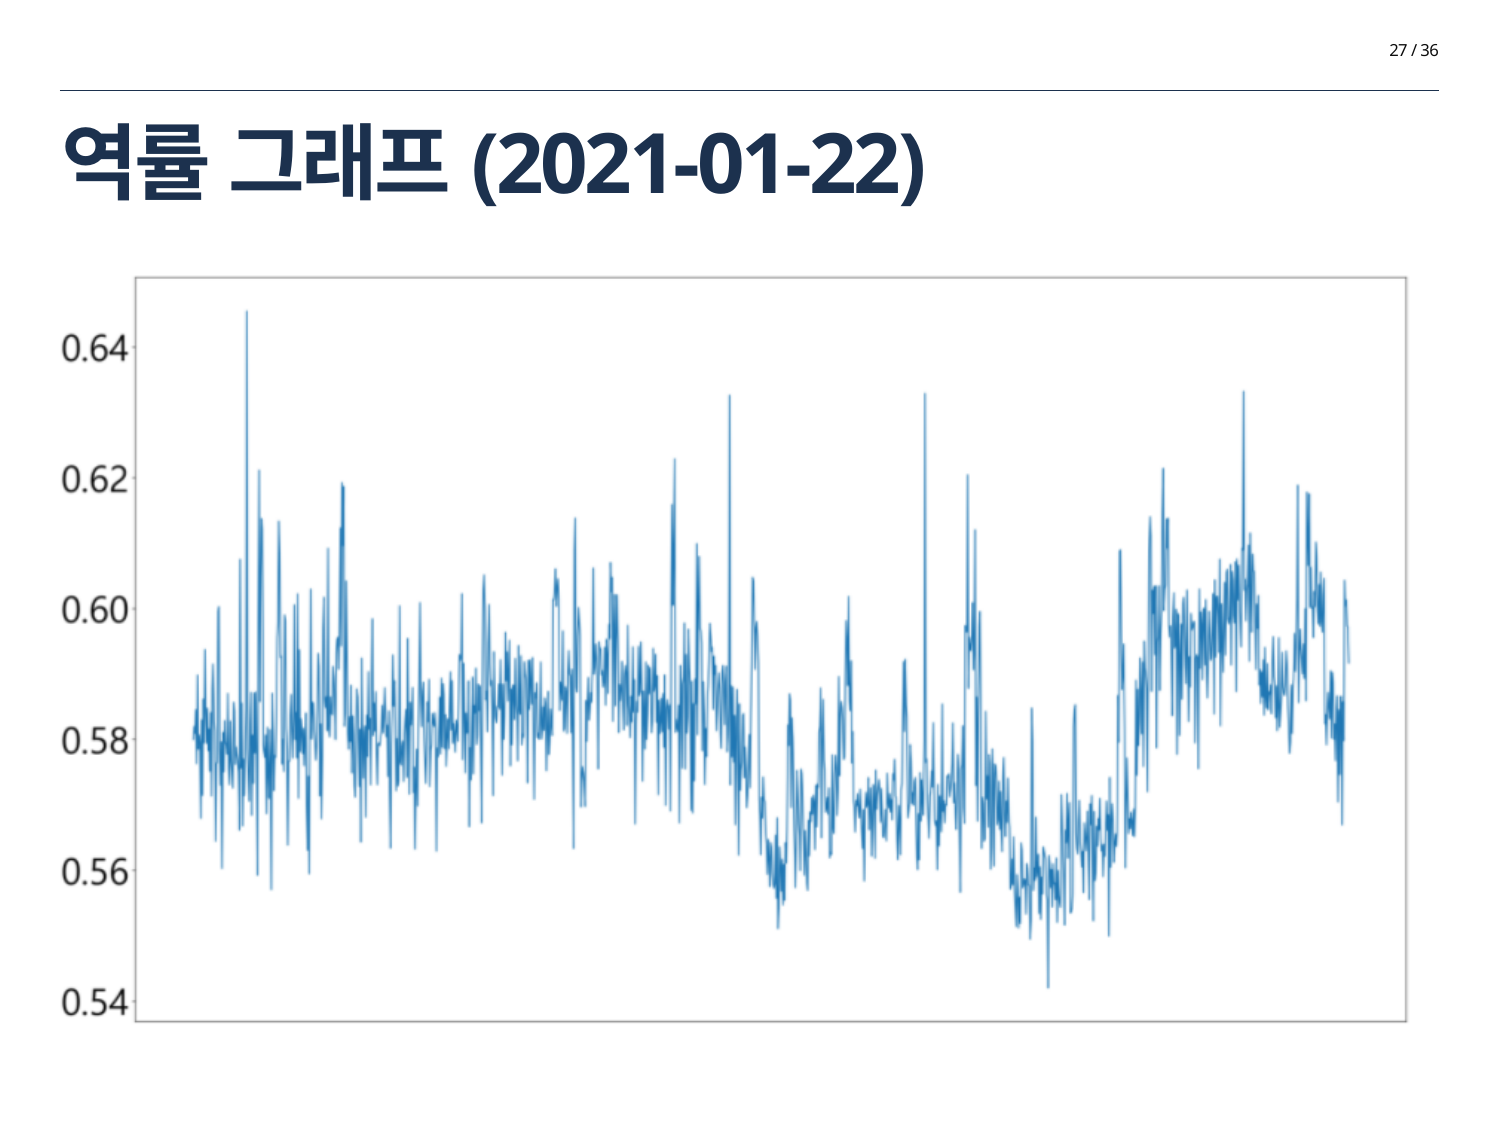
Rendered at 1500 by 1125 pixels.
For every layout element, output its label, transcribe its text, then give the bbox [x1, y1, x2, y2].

picture [45, 270, 1426, 1036]
text_box 27 / 36 [1193, 32, 1454, 70]
text_box 역률 그래프(2021-01-22) [46, 112, 1426, 208]
